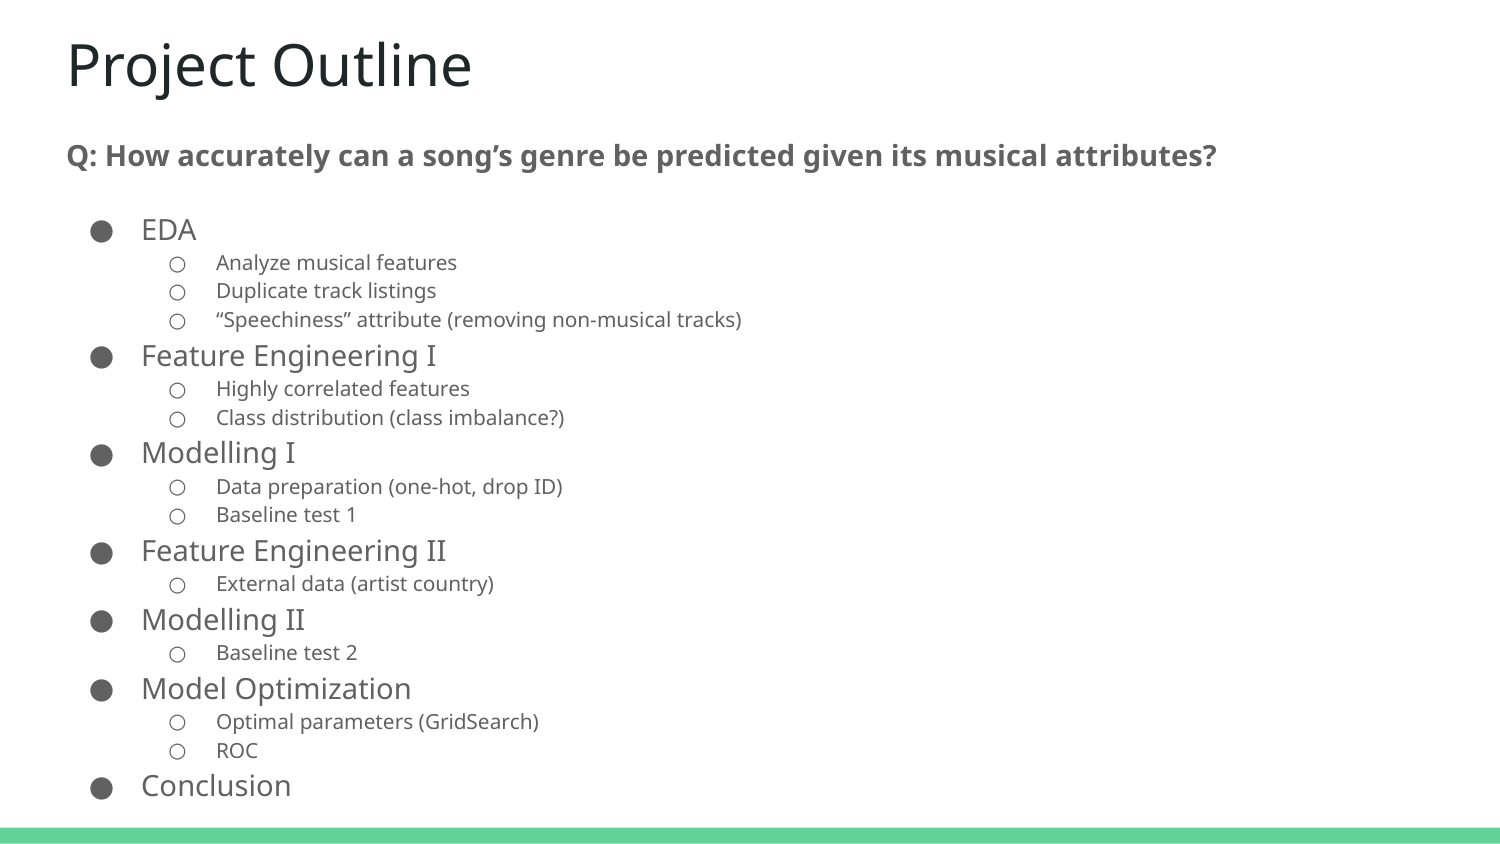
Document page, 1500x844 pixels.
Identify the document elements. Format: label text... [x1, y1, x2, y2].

title Project Outline [51, 13, 1449, 108]
list Q: How accurately can a song’s genre be predicted given its musical attributes? EDA Analyze musical features Duplicate track listings “Speechiness” attribute (removing non-musical tracks) Feature Engineering I Highly correlated features Class distribution (class imbalance?) Modelling I Data preparation (one-hot, drop ID) Baseline test 1 Feature Engineering II External data (artist country) Modelling II Baseline test 2 Model Optimization Optimal parameters (GridSearch) ROC Conclusion [51, 117, 1449, 815]
